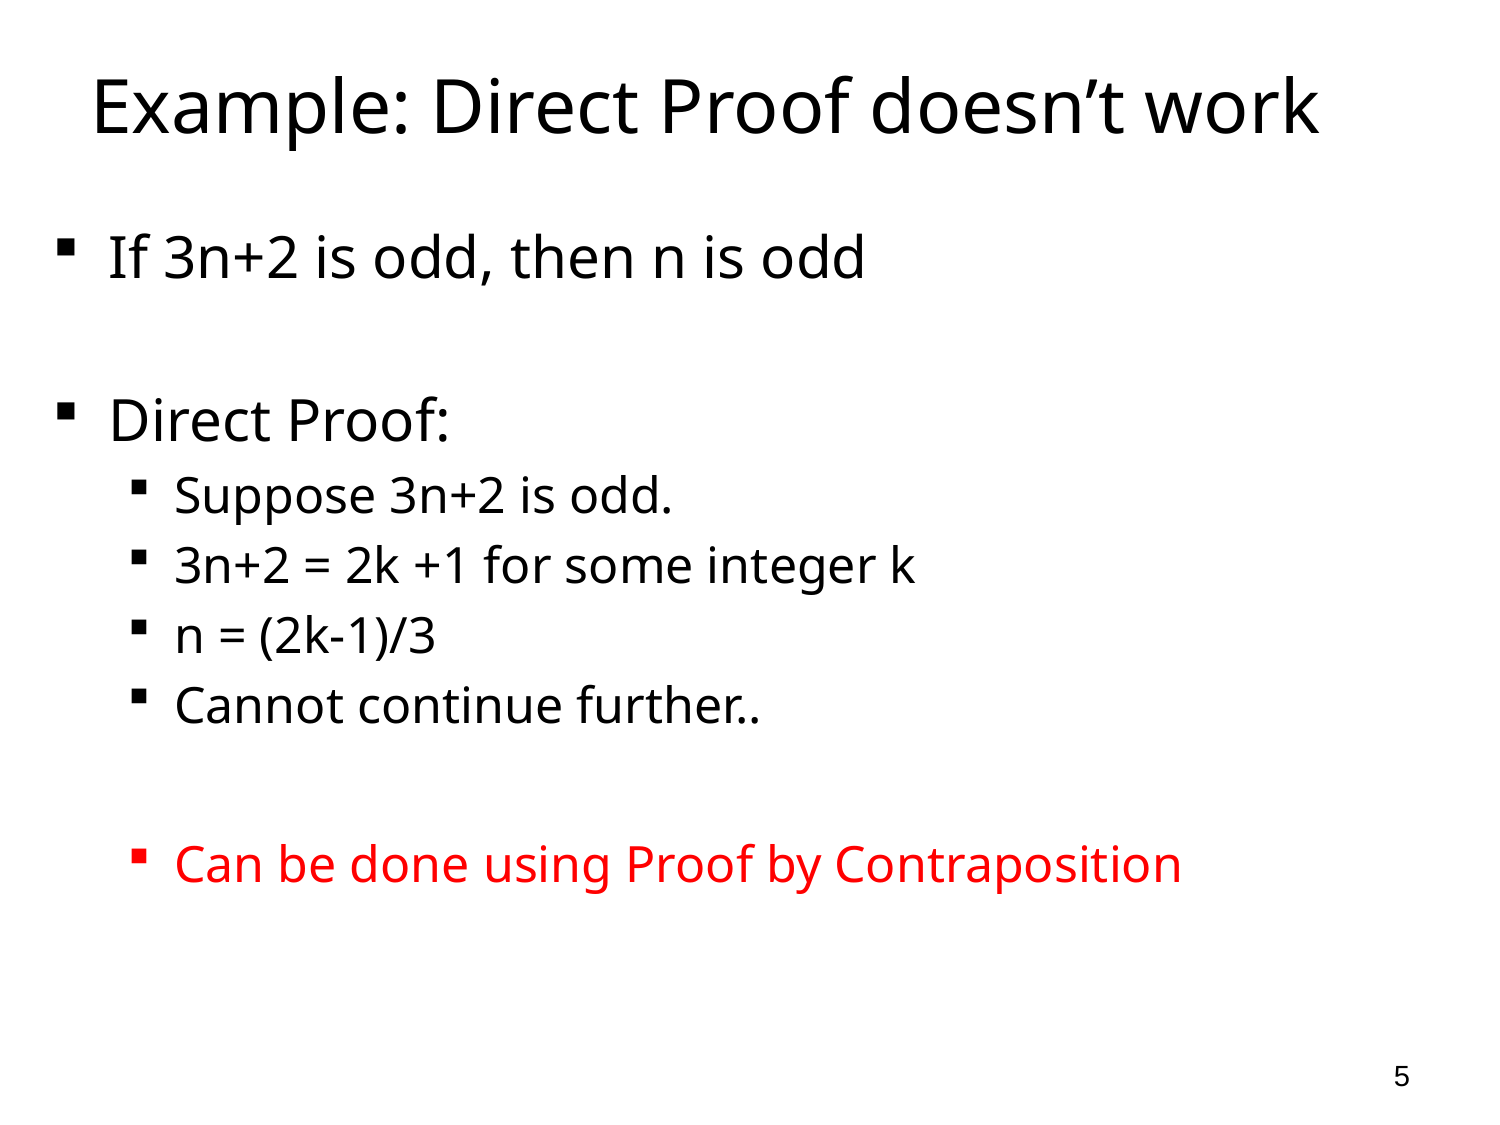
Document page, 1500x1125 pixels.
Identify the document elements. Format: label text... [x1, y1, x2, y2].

title Example: Direct Proof doesn’t work [75, 45, 1450, 163]
list If 3n+2 is odd, then n is odd Direct Proof: Suppose 3n+2 is odd. 3n+2 = 2k +1 for some integer k n = (2k-1)/3 Cannot continue further.. Can be done using Proof by Contraposition [37, 212, 1463, 1025]
slide_number 5 [1074, 1049, 1426, 1103]
